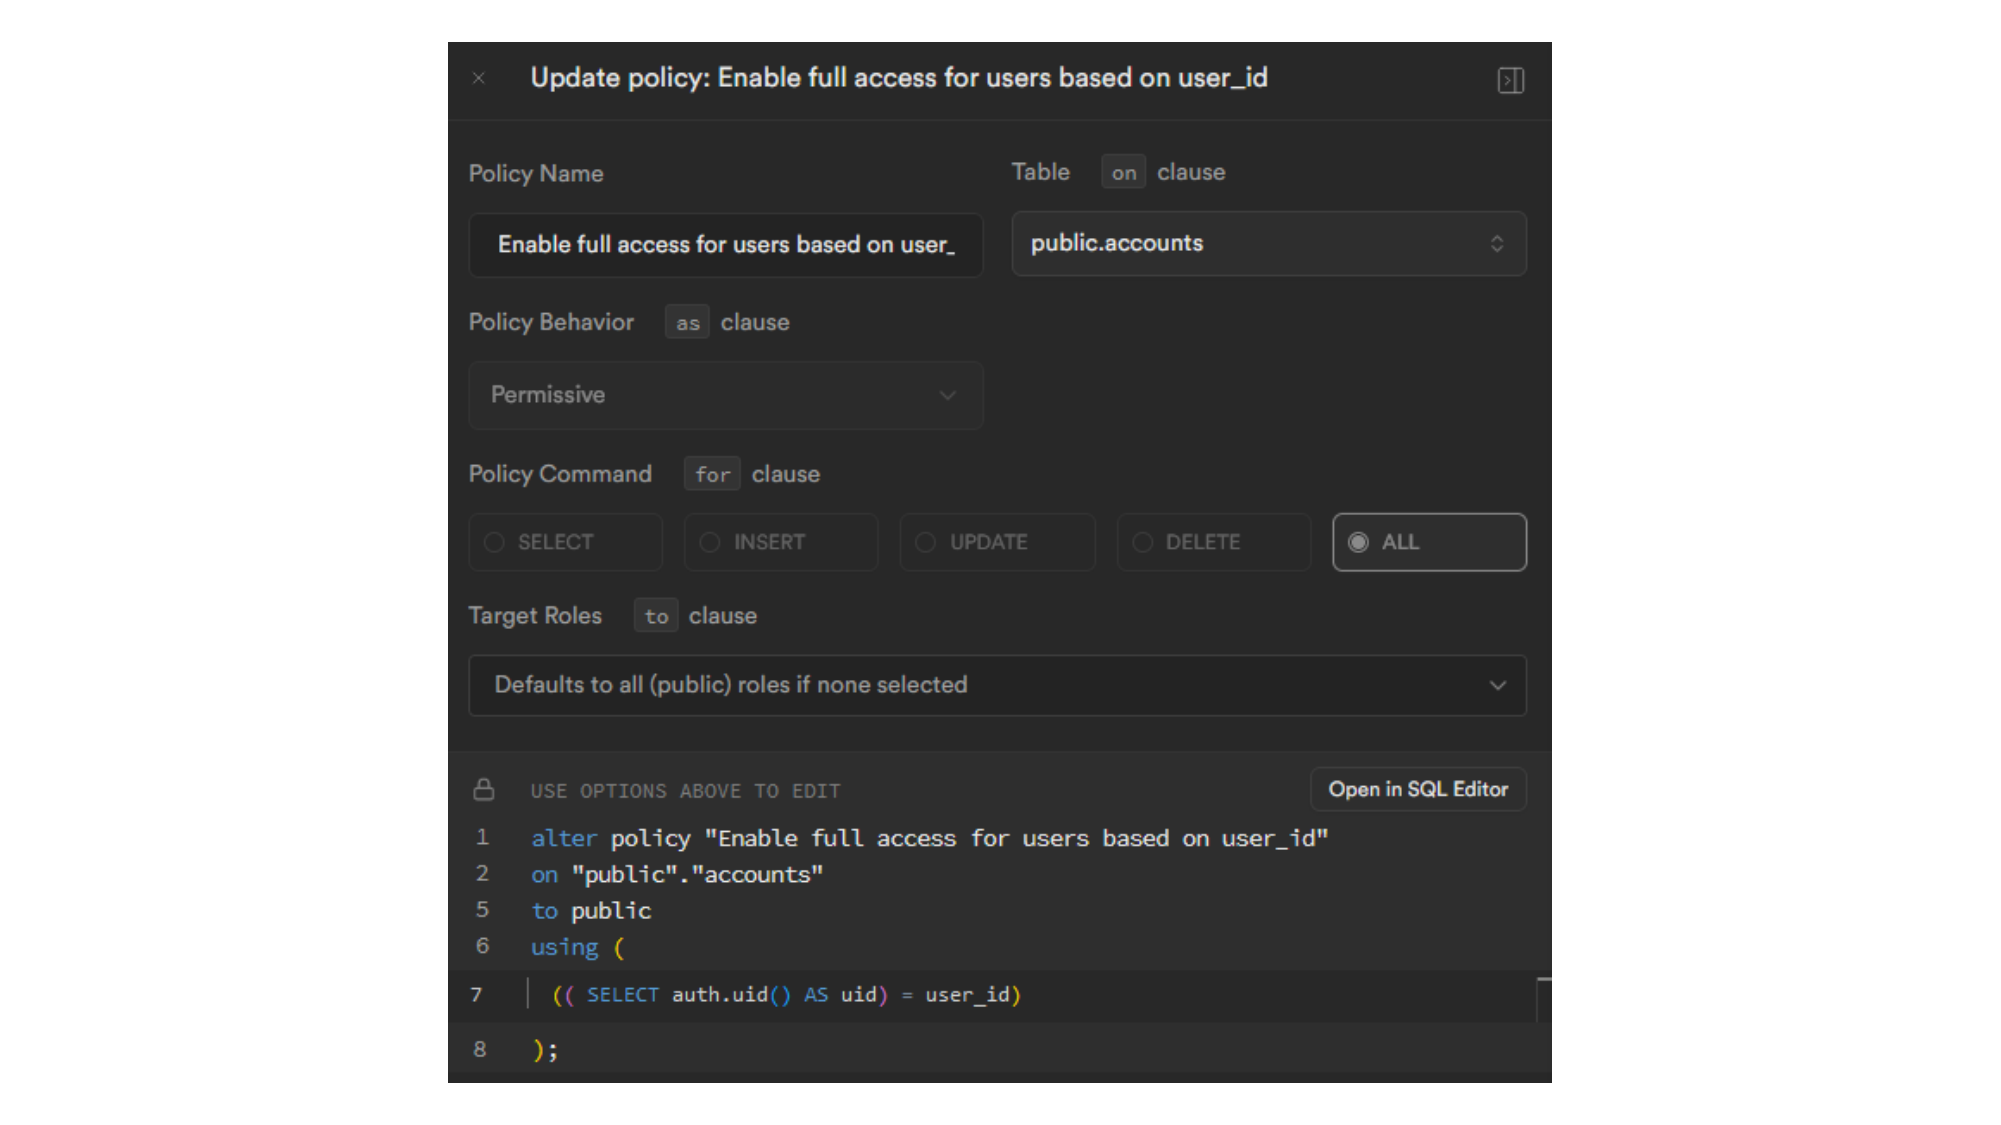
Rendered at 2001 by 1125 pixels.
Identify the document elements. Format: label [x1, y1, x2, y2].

picture [447, 42, 1553, 1083]
